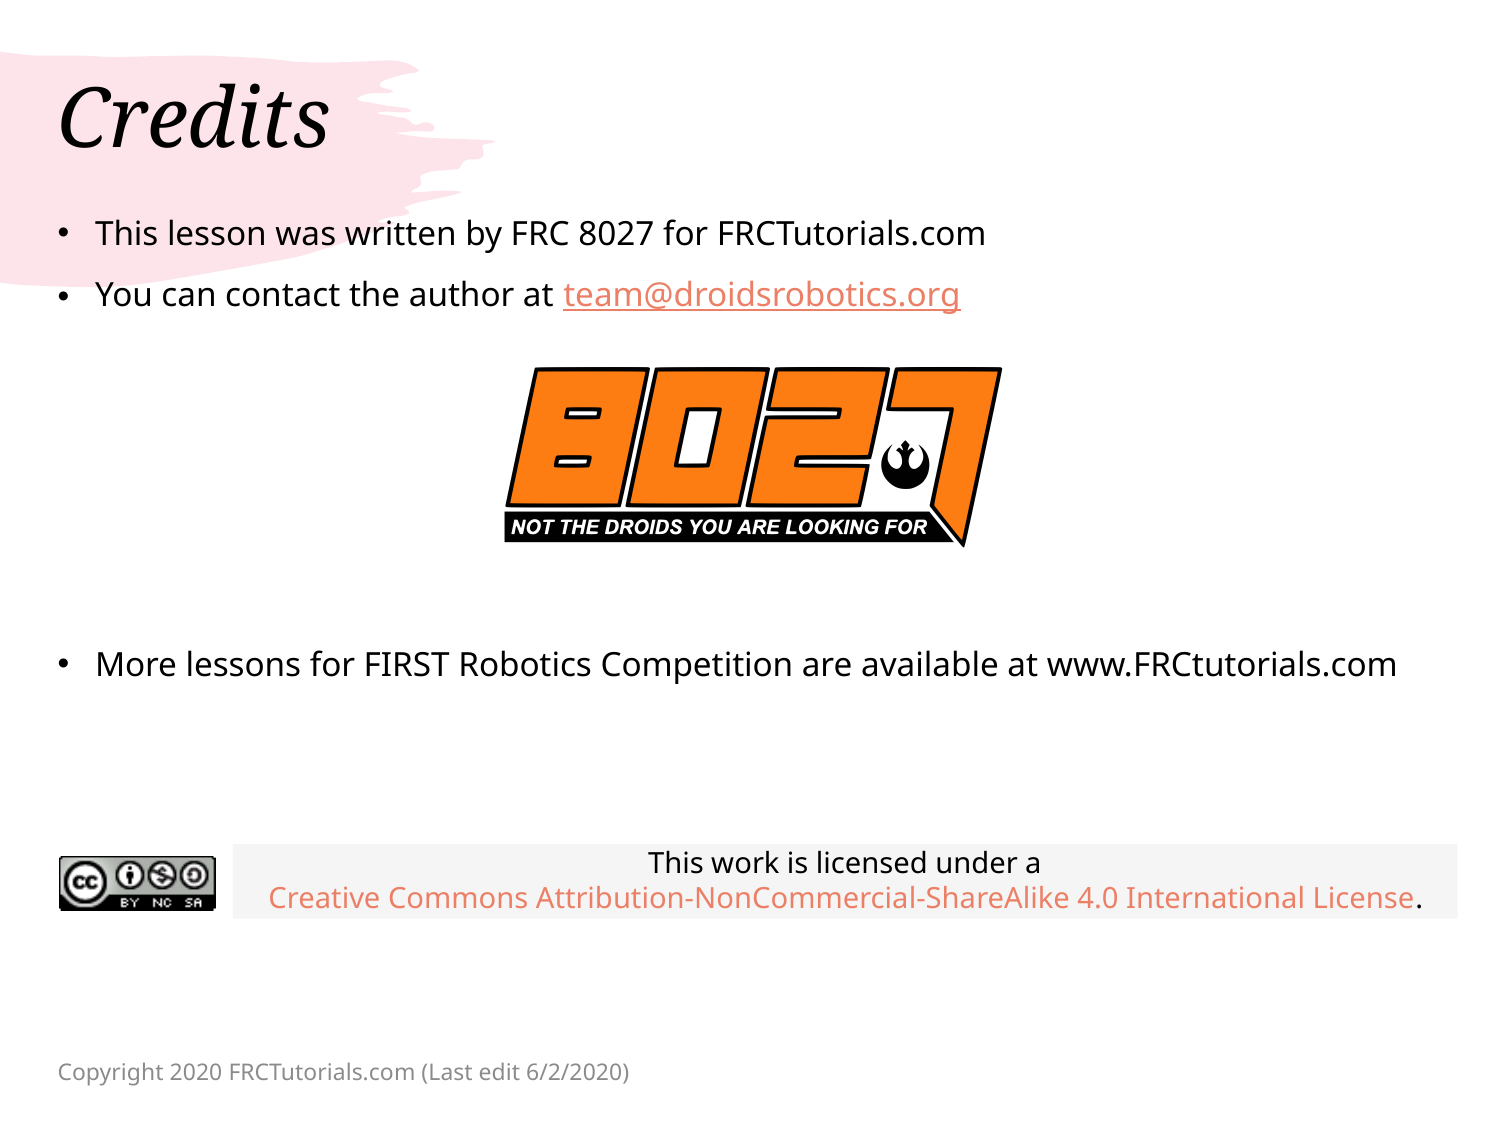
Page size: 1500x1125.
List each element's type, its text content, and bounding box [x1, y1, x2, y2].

text_box This work is licensed under a Creative Commons Attribution-NonCommercial-ShareAlike 4.0 International License. [232, 844, 1458, 919]
picture [496, 362, 1010, 551]
list This lesson was written by FRC 8027 for FRCTutorials.com You can contact the author at team@droidsrobotics.org More lessons for FIRST Robotics Competition are available at www.FRCtutorials.com [42, 204, 1464, 1030]
picture [59, 856, 216, 912]
footer Copyright 2020 FRCTutorials.com (Last edit 6/2/2020) [42, 1042, 718, 1103]
title Credits [42, 59, 1464, 182]
